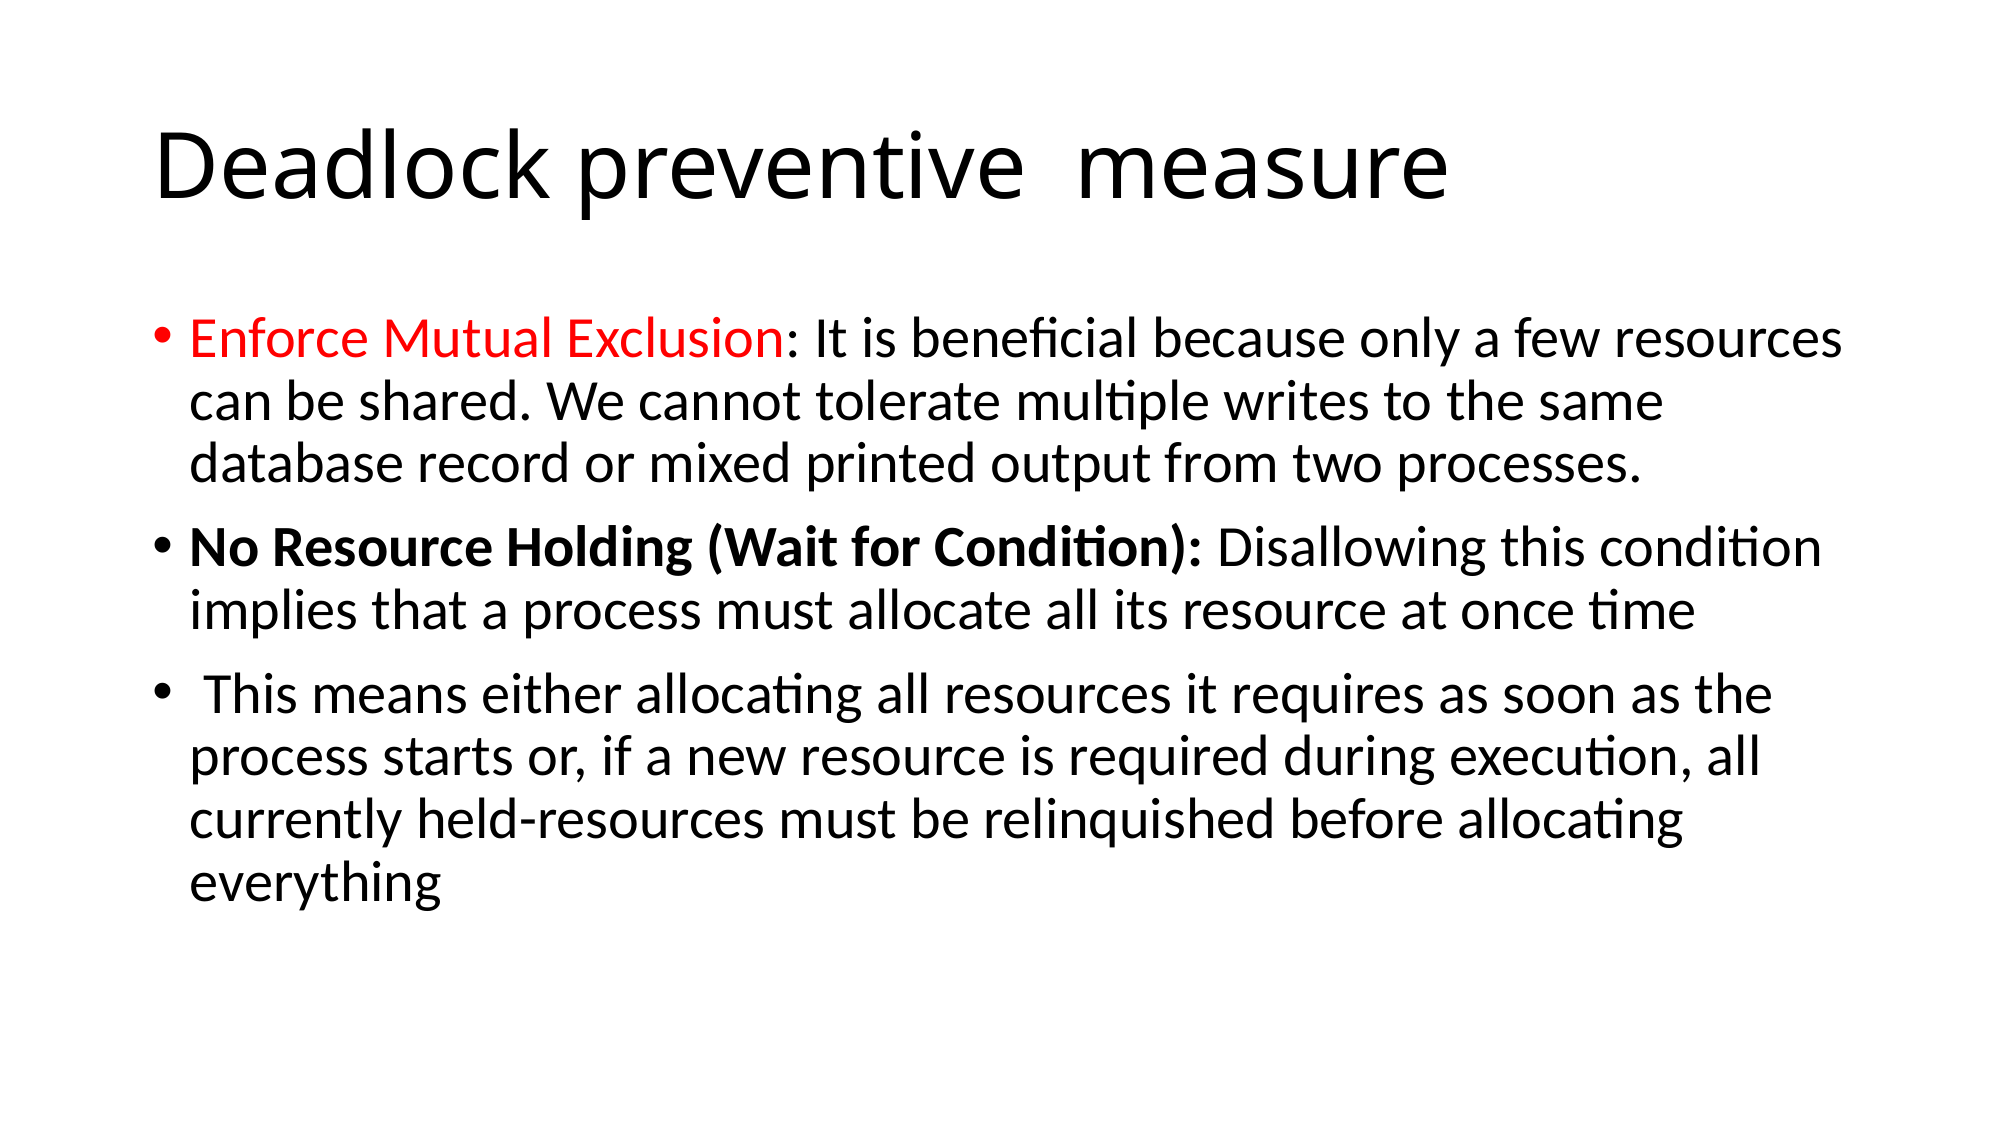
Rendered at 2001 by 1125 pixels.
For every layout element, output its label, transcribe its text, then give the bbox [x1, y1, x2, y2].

list Enforce Mutual Exclusion: It is beneficial because only a few resources can be shared. We cannot toler­ate multiple writes to the same database record or mixed printed output from two processes. No Resource Holding (Wait for Condition): Disallowing this condition implies that a process must allocate all its resource at once time This means either allocating all resources it requires as soon as the process starts or, if a new resource is required during execution, all currently held-resources must be relinquished before allocating everything [137, 299, 1863, 1014]
title Deadlock preventive measure [137, 59, 1863, 278]
